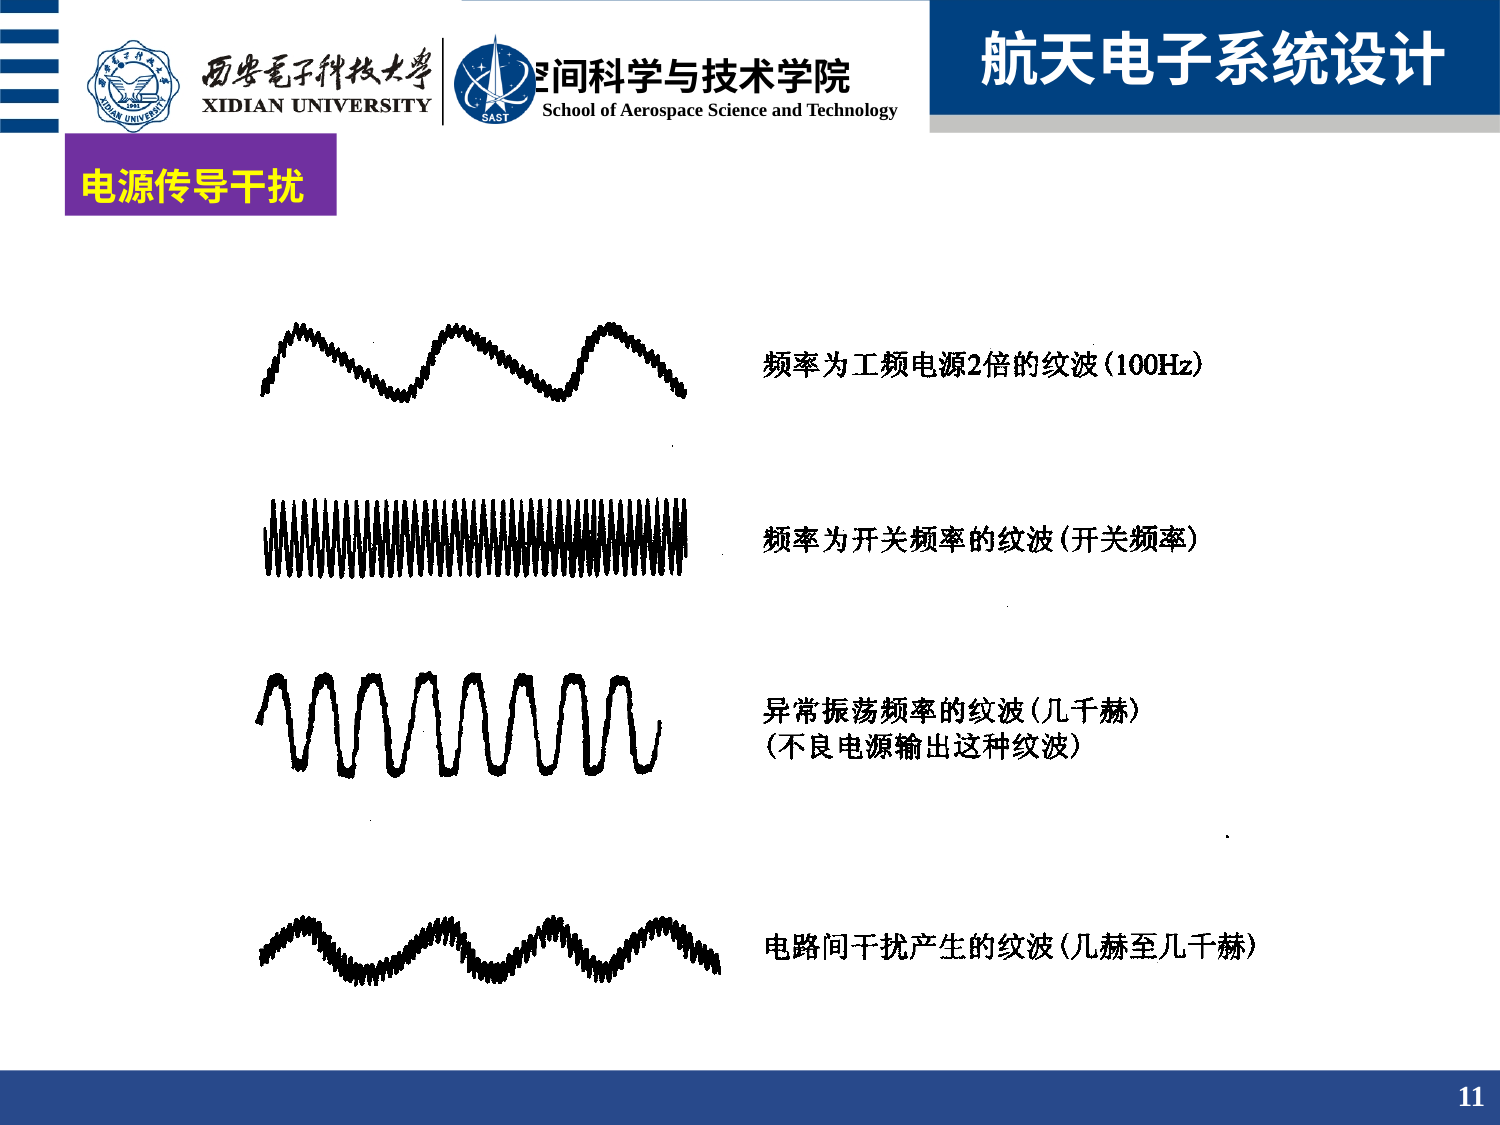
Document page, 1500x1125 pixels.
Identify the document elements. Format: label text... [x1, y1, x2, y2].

picture [0, 0, 1500, 1070]
text_box 电源传导干扰 [64, 133, 337, 216]
text_box 航天电子系统设计 [927, 0, 1500, 114]
